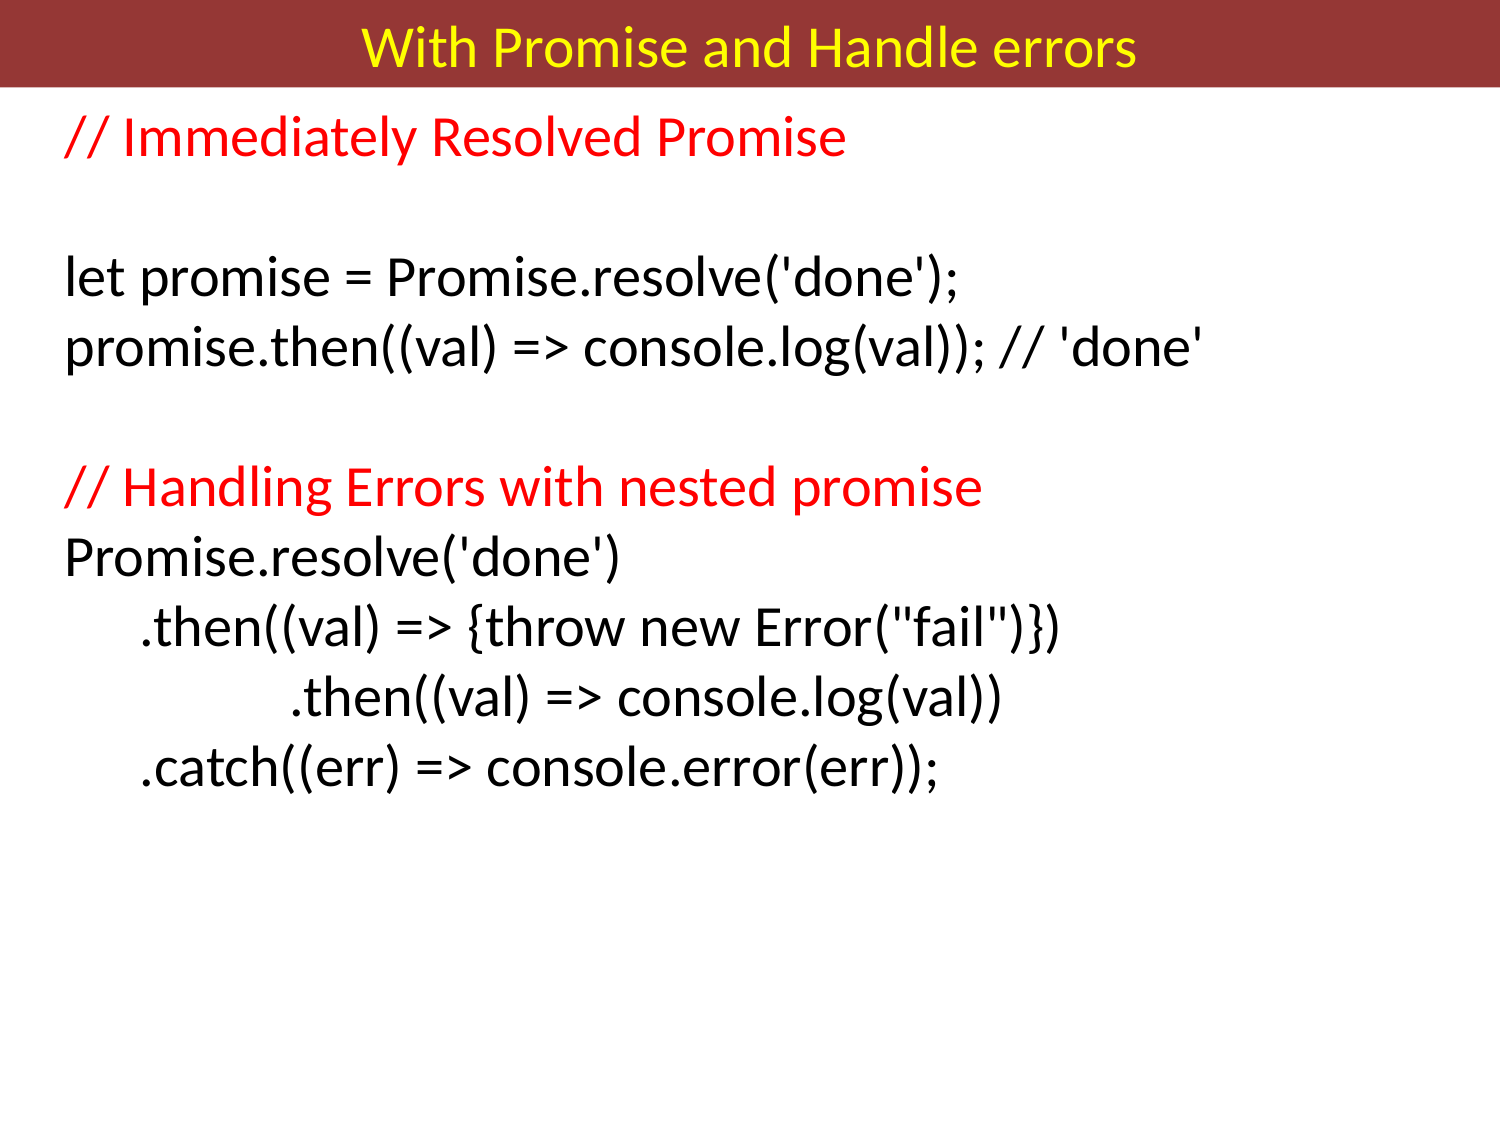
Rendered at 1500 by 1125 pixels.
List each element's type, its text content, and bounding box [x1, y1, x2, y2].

title With Promise and Handle errors [0, 0, 1500, 88]
text_box // Immediately Resolved Promise let promise = Promise.resolve('done'); promise.then((val) => console.log(val)); // 'done' // Handling Errors with nested promise Promise.resolve('done') .then((val) => {throw new Error("fail")}) .then((val) => console.log(val)) .catch((err) => console.error(err)); [50, 90, 1500, 1086]
